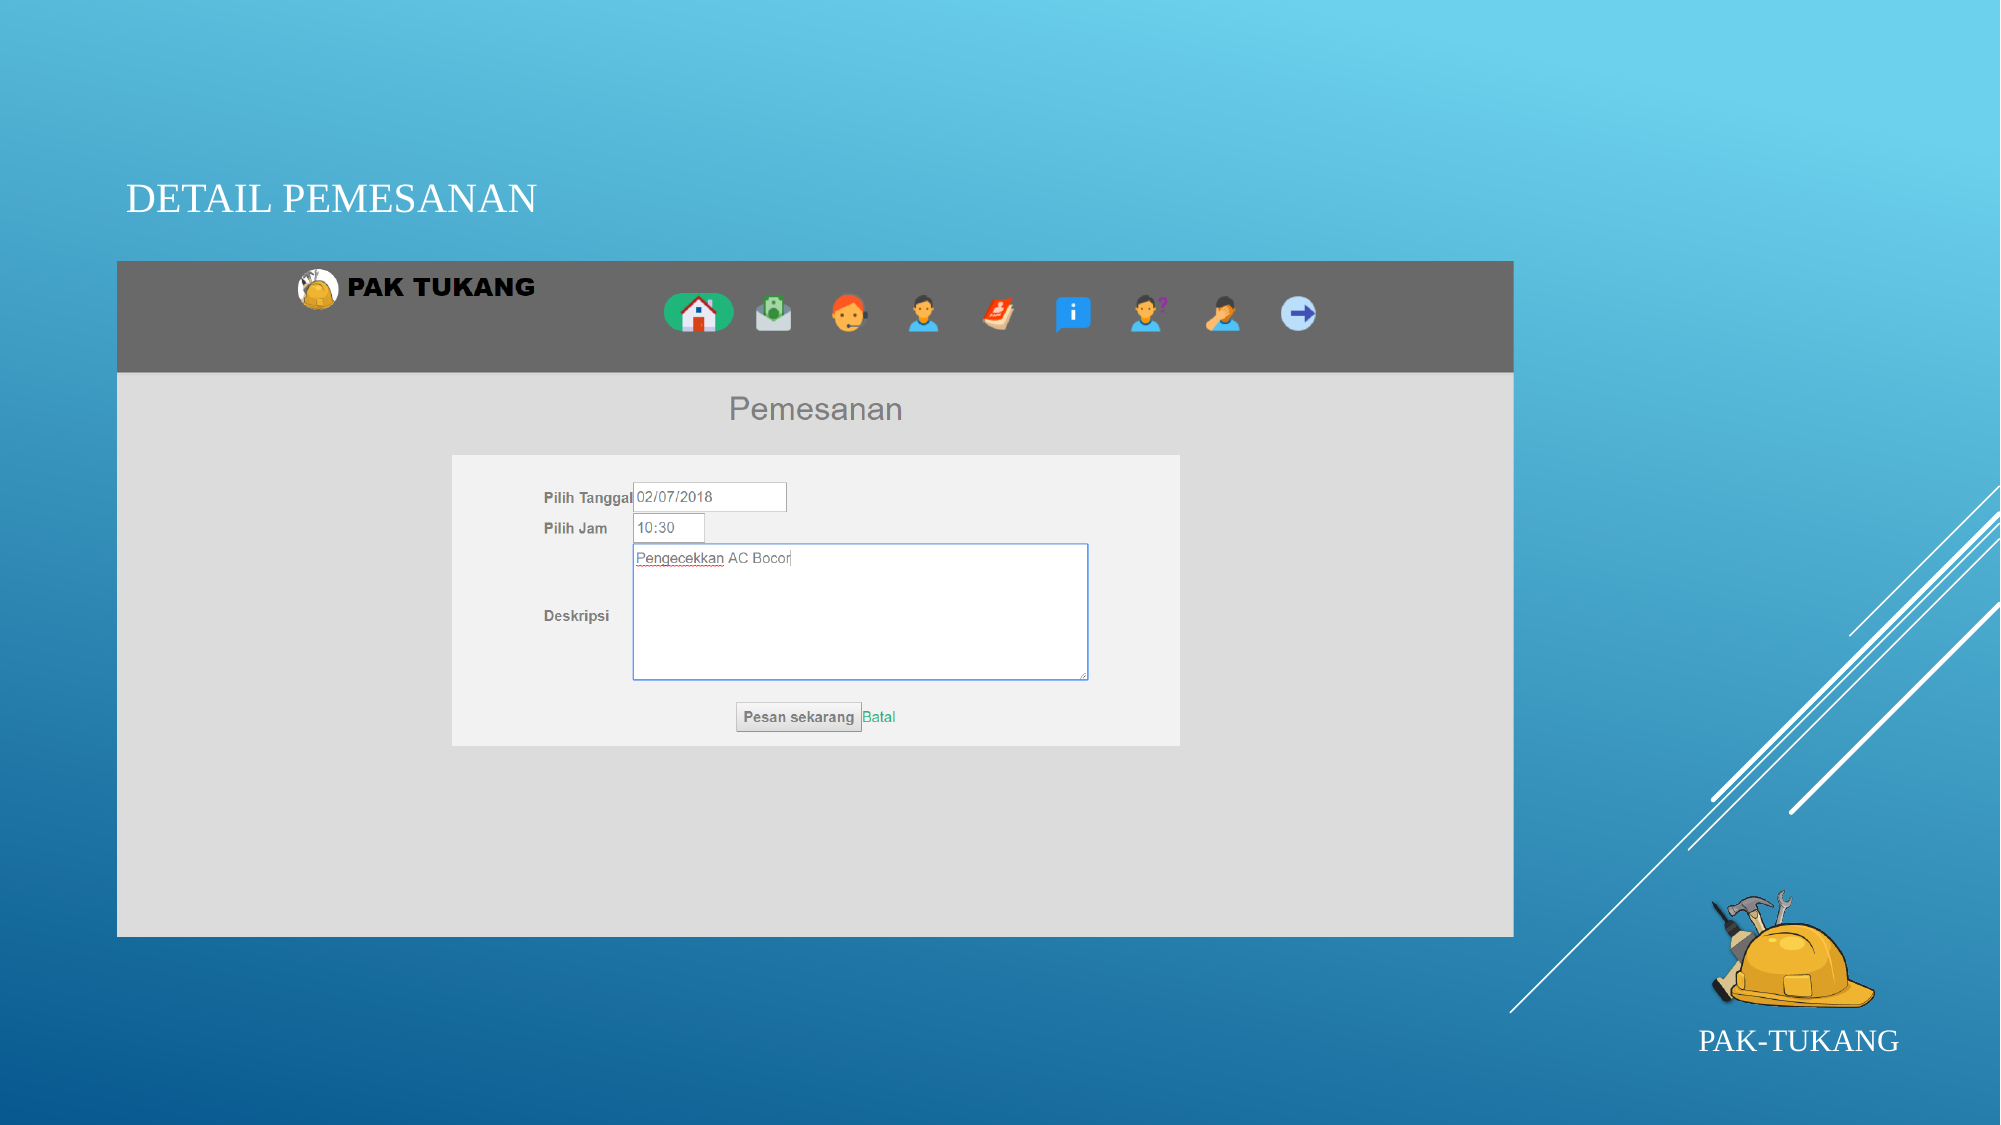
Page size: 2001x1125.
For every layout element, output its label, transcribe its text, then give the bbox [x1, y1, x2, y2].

picture [1707, 889, 1875, 1009]
text_box Detail pemesanan [110, 161, 1511, 231]
picture [116, 260, 1514, 937]
text_box Pak-tukang [1598, 1025, 2000, 1052]
